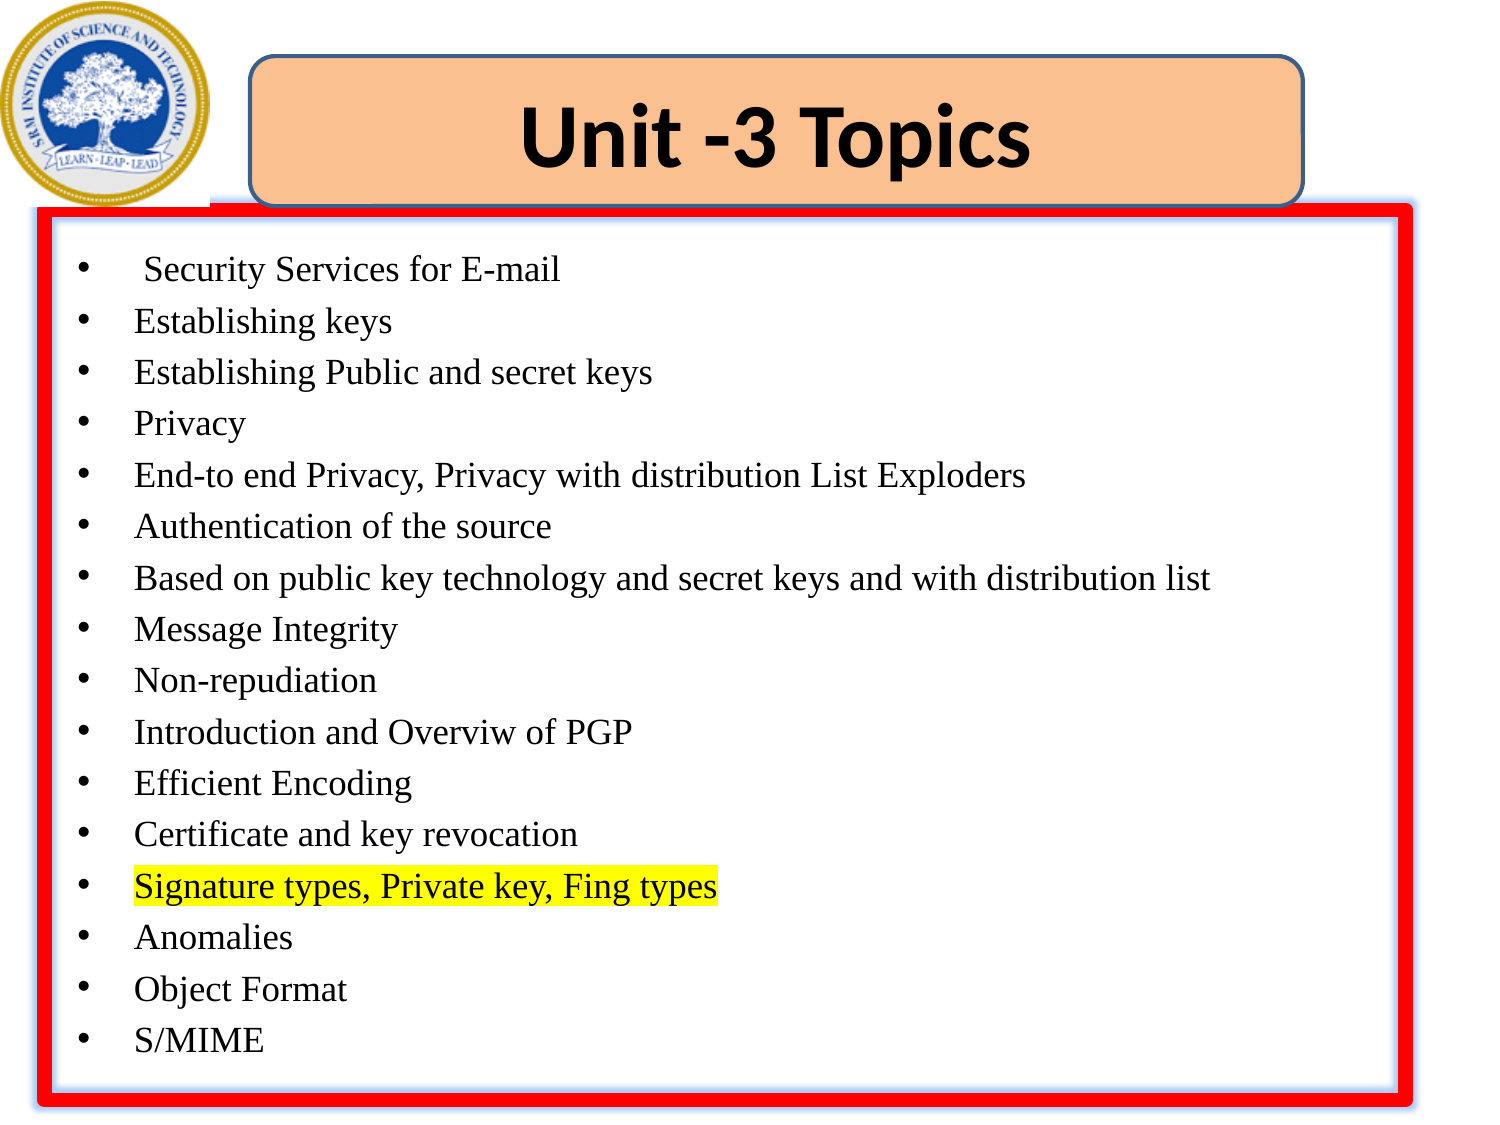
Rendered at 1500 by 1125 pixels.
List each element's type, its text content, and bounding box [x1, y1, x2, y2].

text_box Unit -3 Topics [247, 54, 1305, 209]
picture [0, 1, 210, 207]
text_box [42, 208, 1408, 1102]
